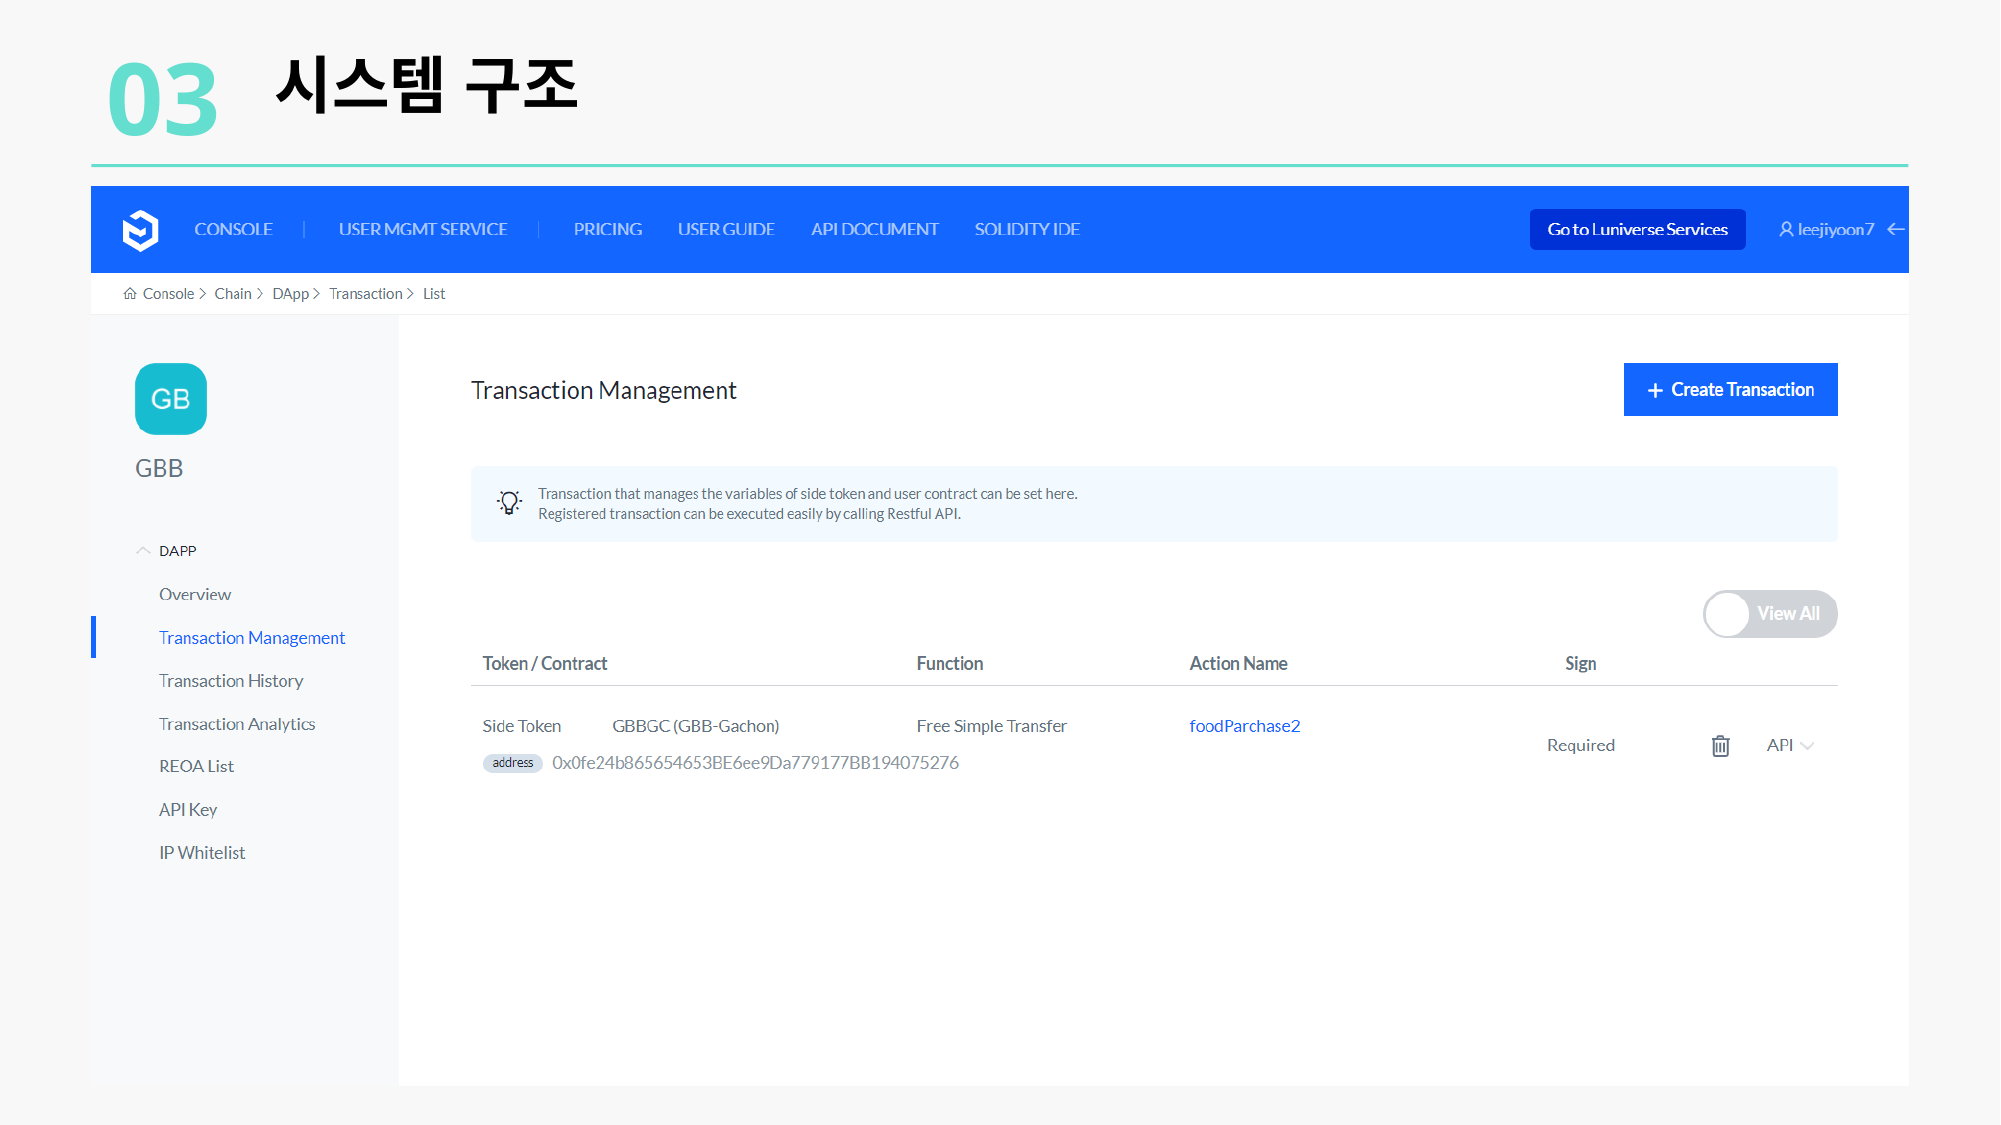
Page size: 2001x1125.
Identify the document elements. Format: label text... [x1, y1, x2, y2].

picture [91, 186, 1909, 1086]
text_box 시스템 구조 [259, 39, 595, 129]
text_box 03 [91, 27, 880, 163]
text_box [90, 163, 1909, 168]
